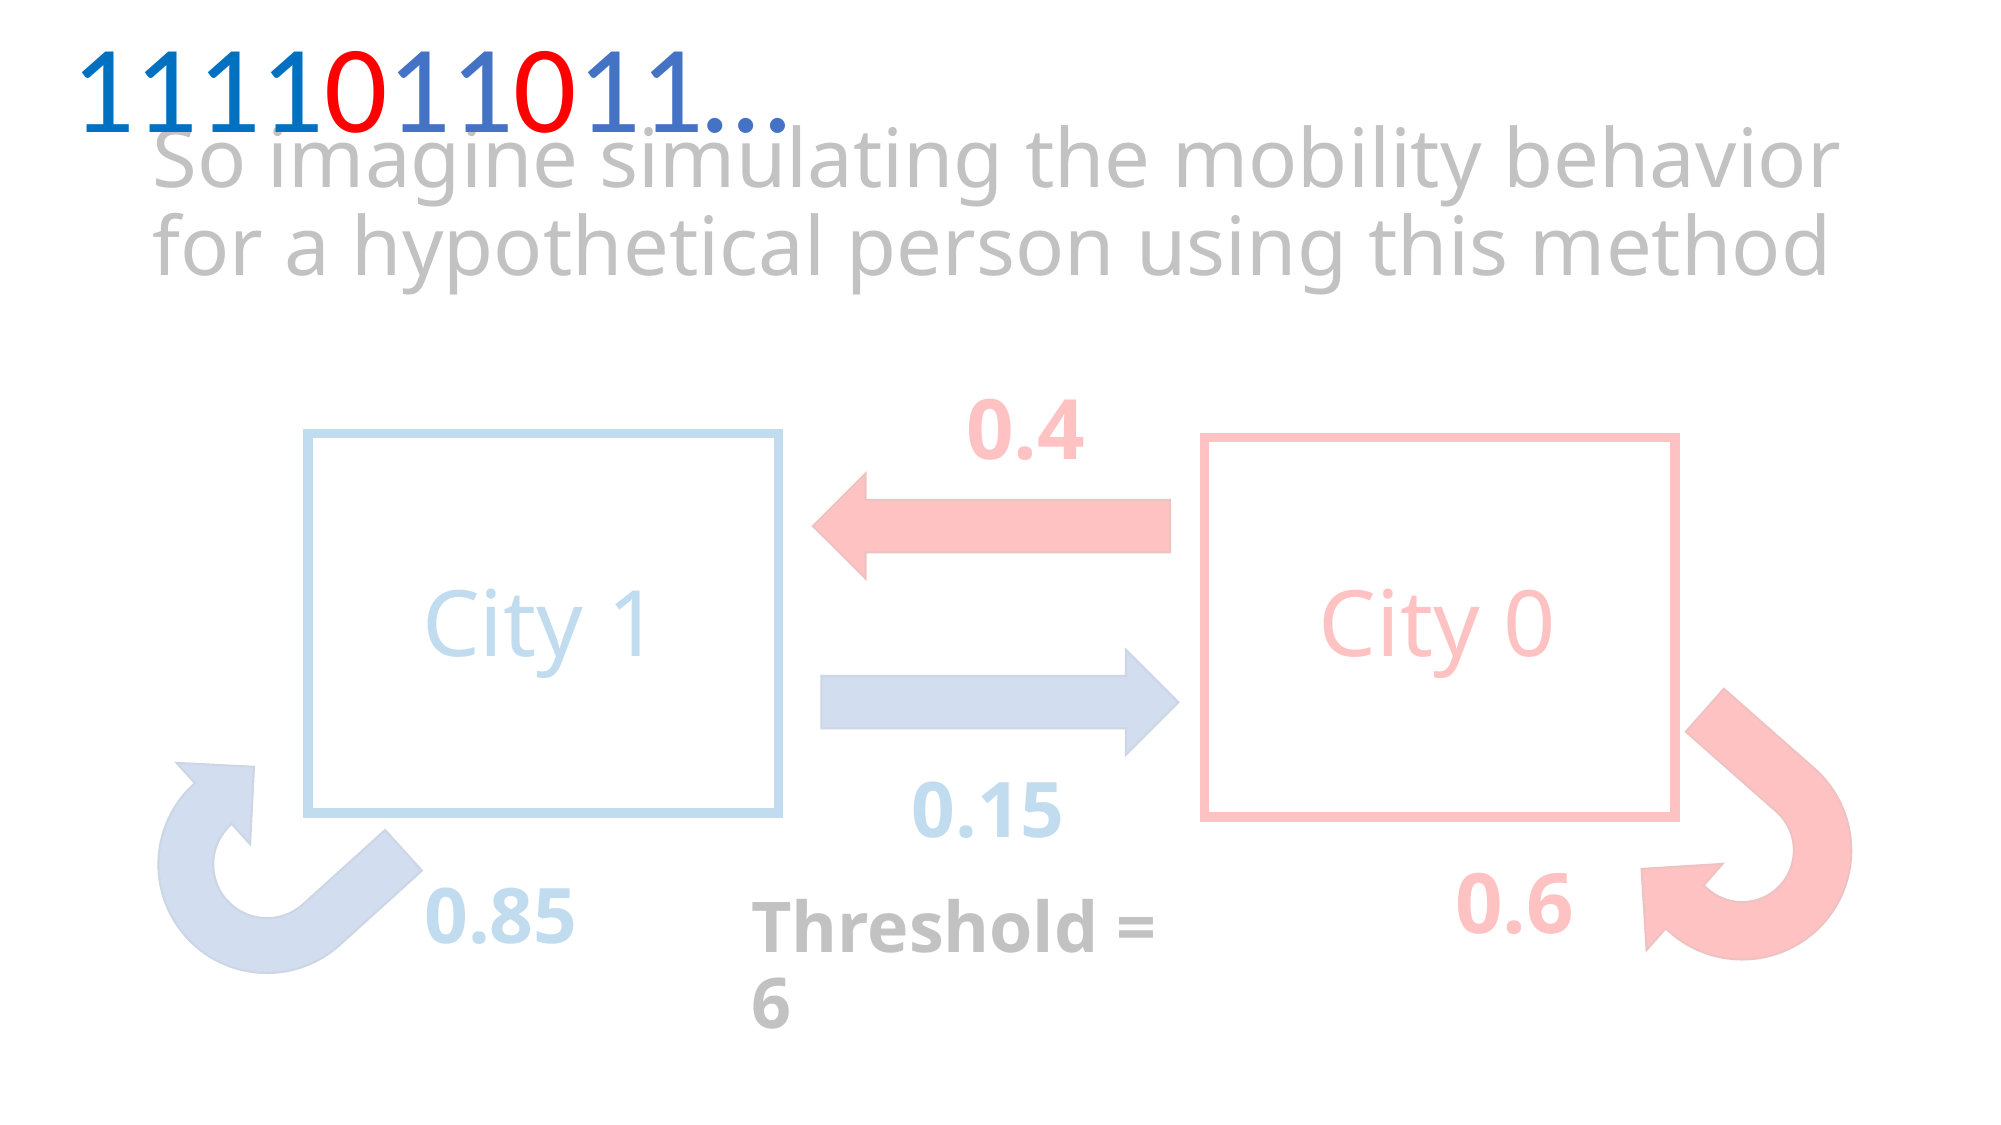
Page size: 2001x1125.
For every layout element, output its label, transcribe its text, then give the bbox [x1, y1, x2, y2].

text_box 1111011011… [0, 0, 2000, 1065]
